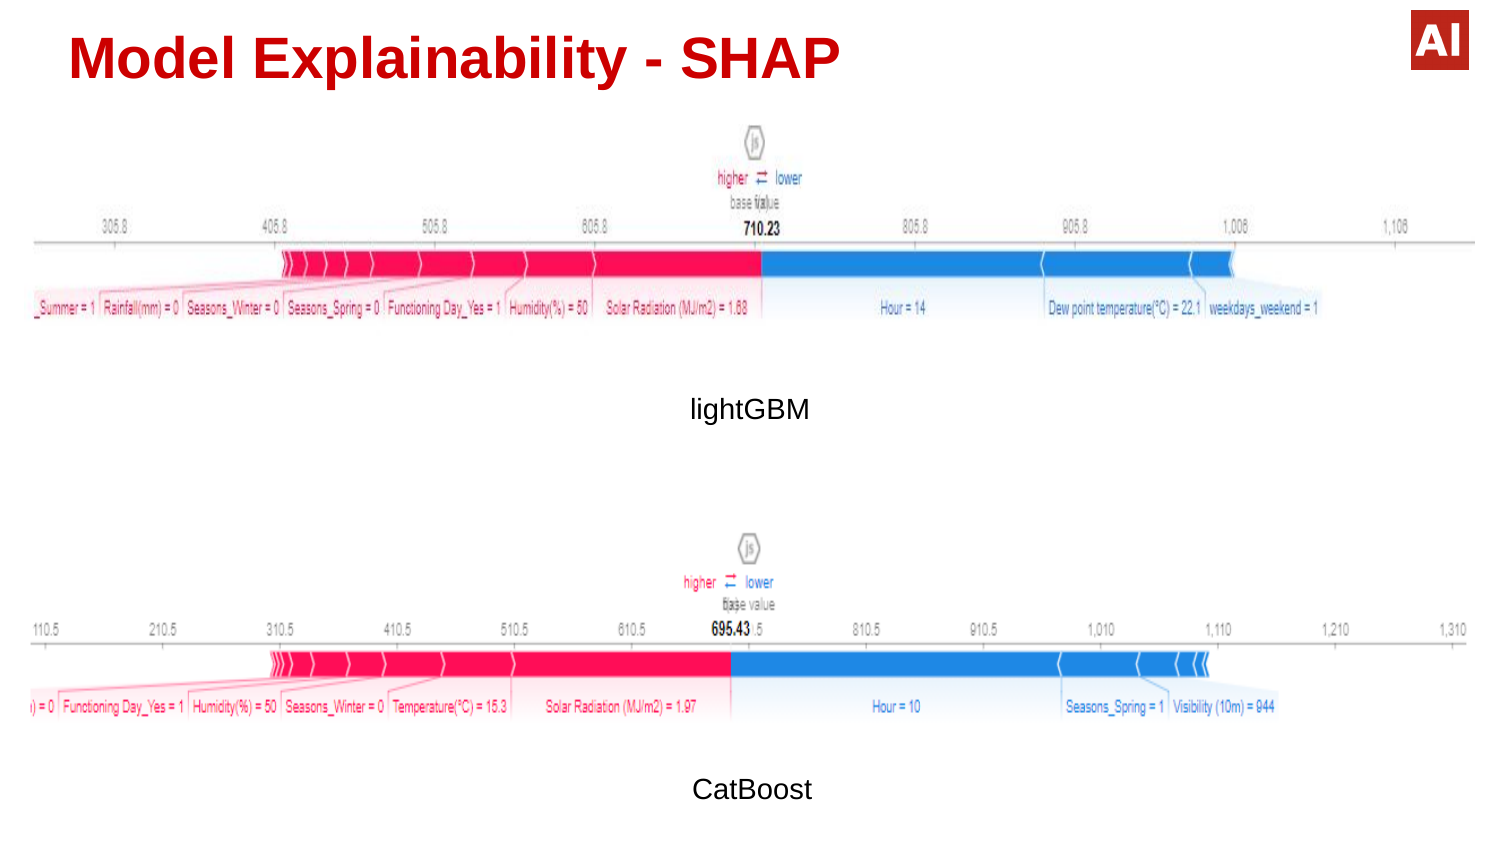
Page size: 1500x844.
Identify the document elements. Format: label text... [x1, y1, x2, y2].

text_box lightGBM [549, 384, 951, 441]
picture [24, 124, 1476, 376]
text_box CatBoost [506, 774, 999, 820]
title Model Explainability - SHAP [53, 5, 1022, 100]
picture [25, 499, 1480, 766]
picture [1411, 10, 1469, 70]
